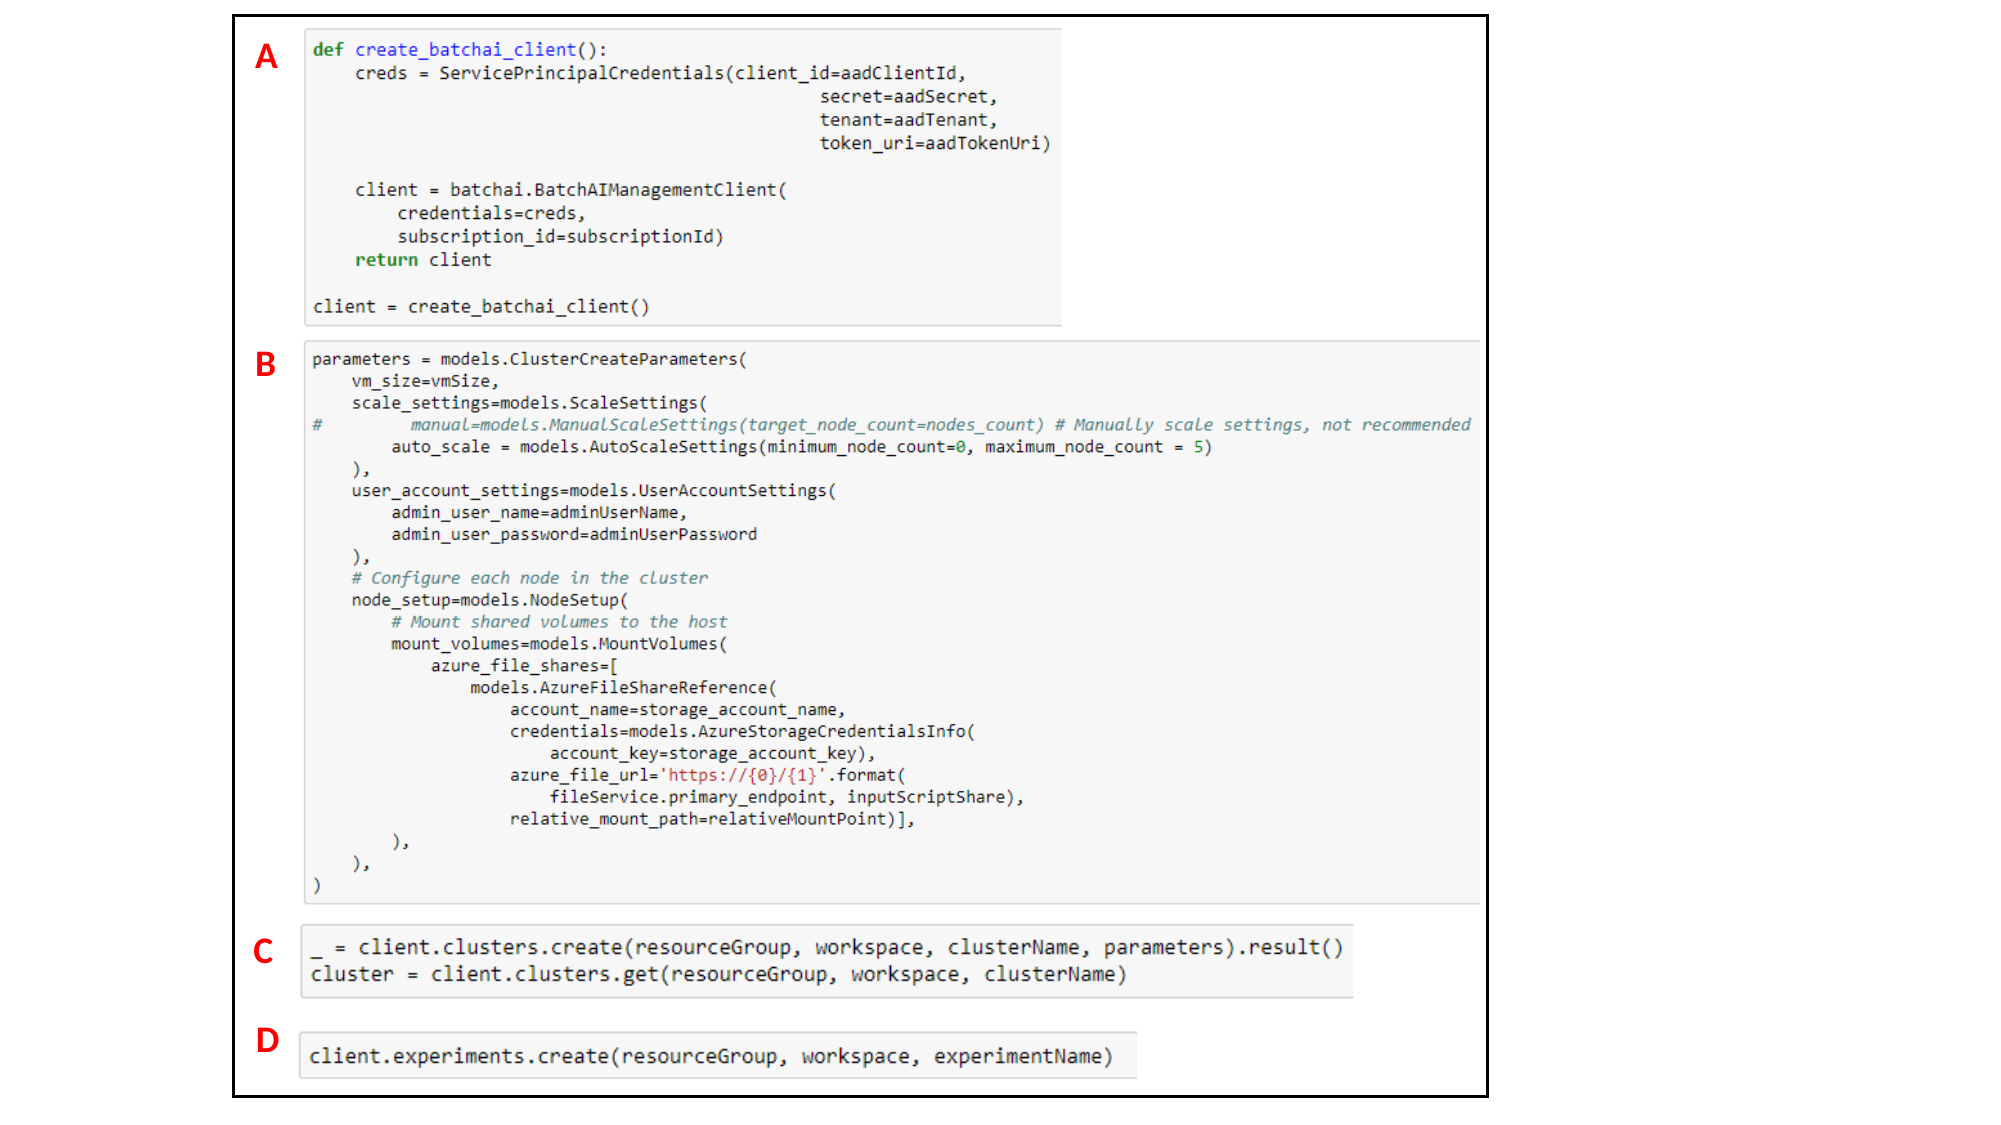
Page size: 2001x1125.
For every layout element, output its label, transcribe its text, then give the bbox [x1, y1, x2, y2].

text_box B [240, 331, 292, 392]
picture [293, 918, 1354, 1005]
picture [299, 23, 1062, 332]
picture [299, 334, 1481, 911]
text_box [232, 15, 1489, 1097]
picture [293, 1026, 1137, 1087]
text_box C [238, 918, 288, 979]
text_box A [240, 23, 293, 84]
text_box D [241, 1007, 290, 1068]
